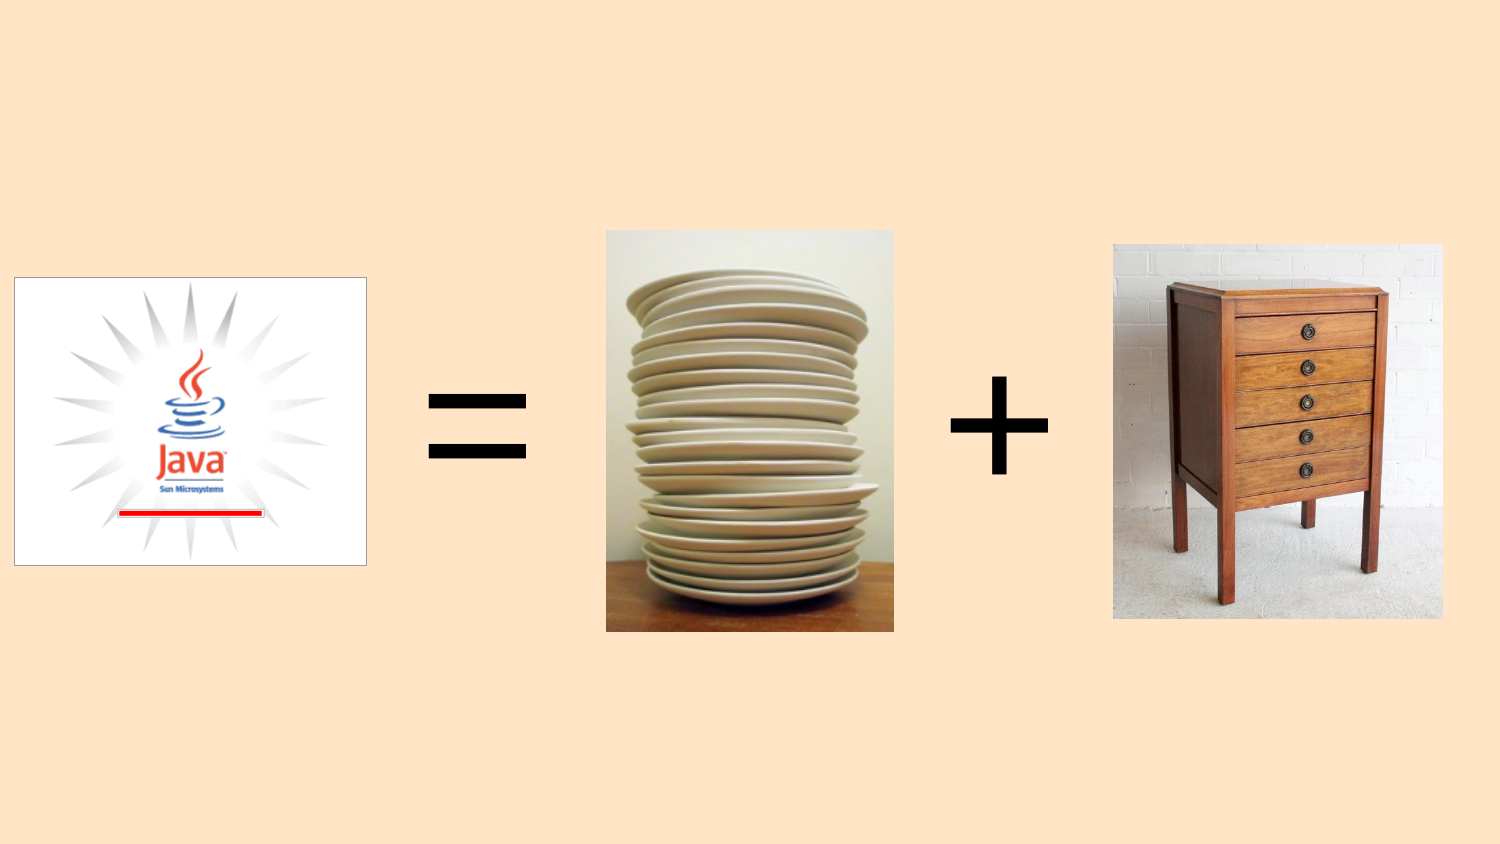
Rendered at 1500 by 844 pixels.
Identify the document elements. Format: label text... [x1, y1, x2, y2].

text_box = [404, 277, 691, 686]
picture [1112, 243, 1444, 619]
picture [14, 277, 367, 566]
picture [606, 230, 894, 632]
text_box + [926, 277, 1213, 686]
